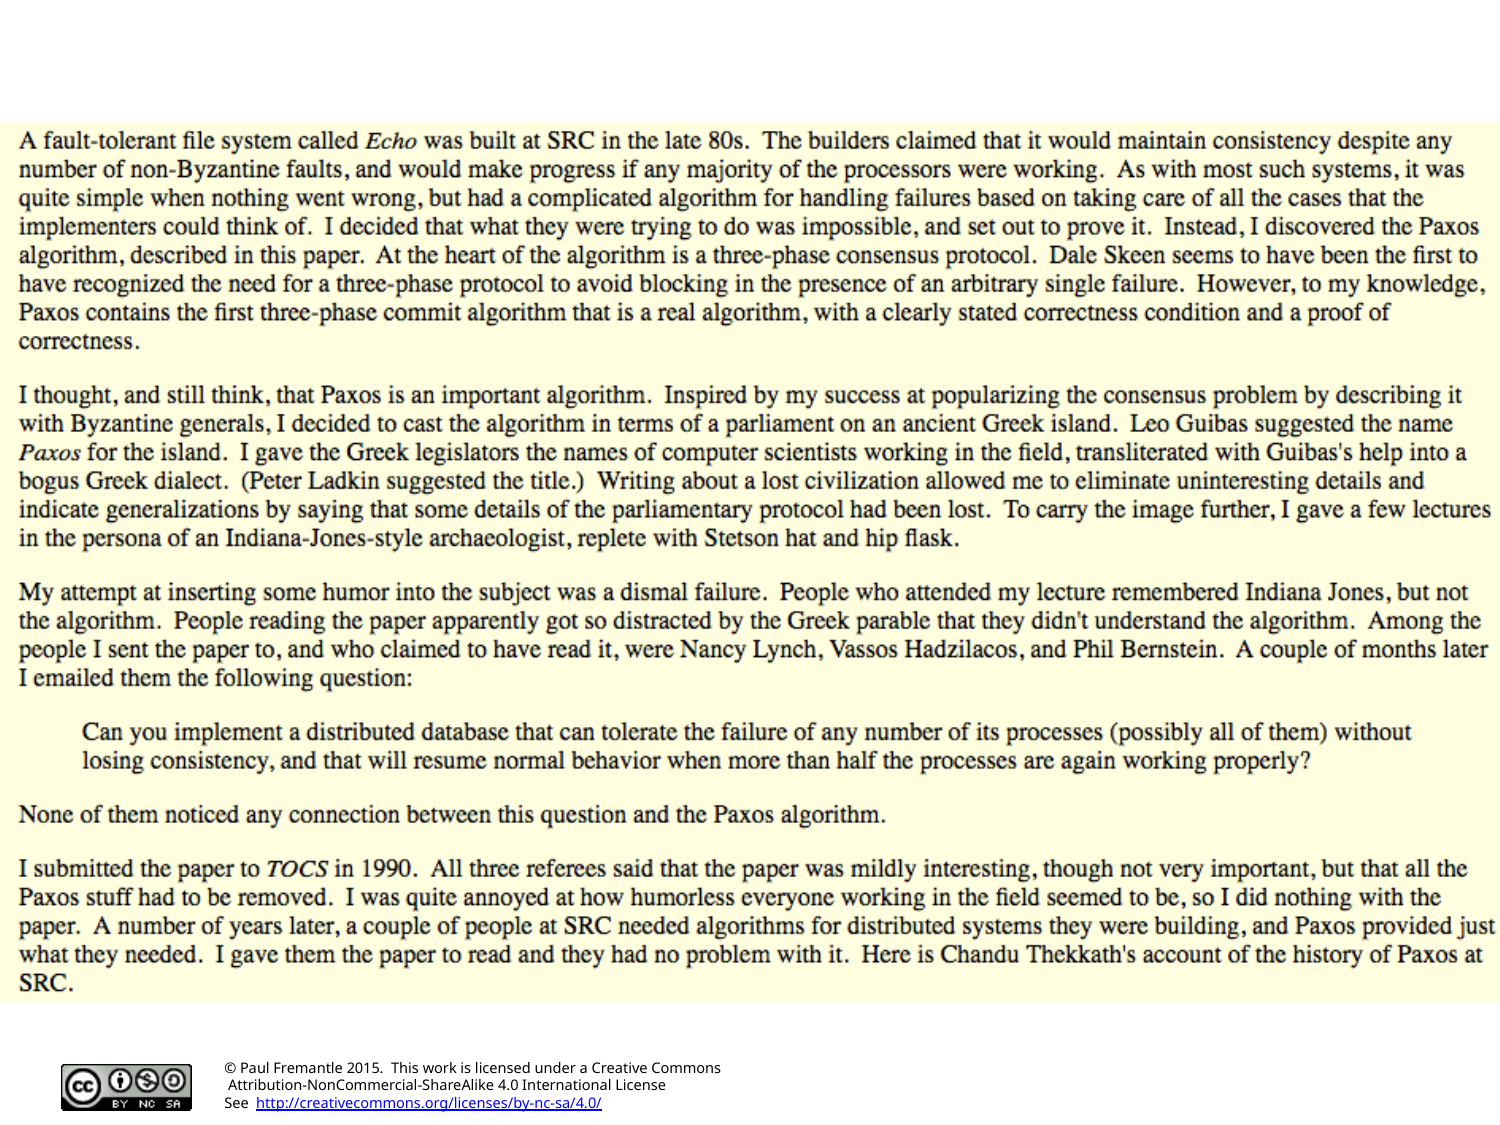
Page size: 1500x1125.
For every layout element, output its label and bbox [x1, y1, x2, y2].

picture [61, 1064, 192, 1111]
picture [0, 122, 1500, 1001]
